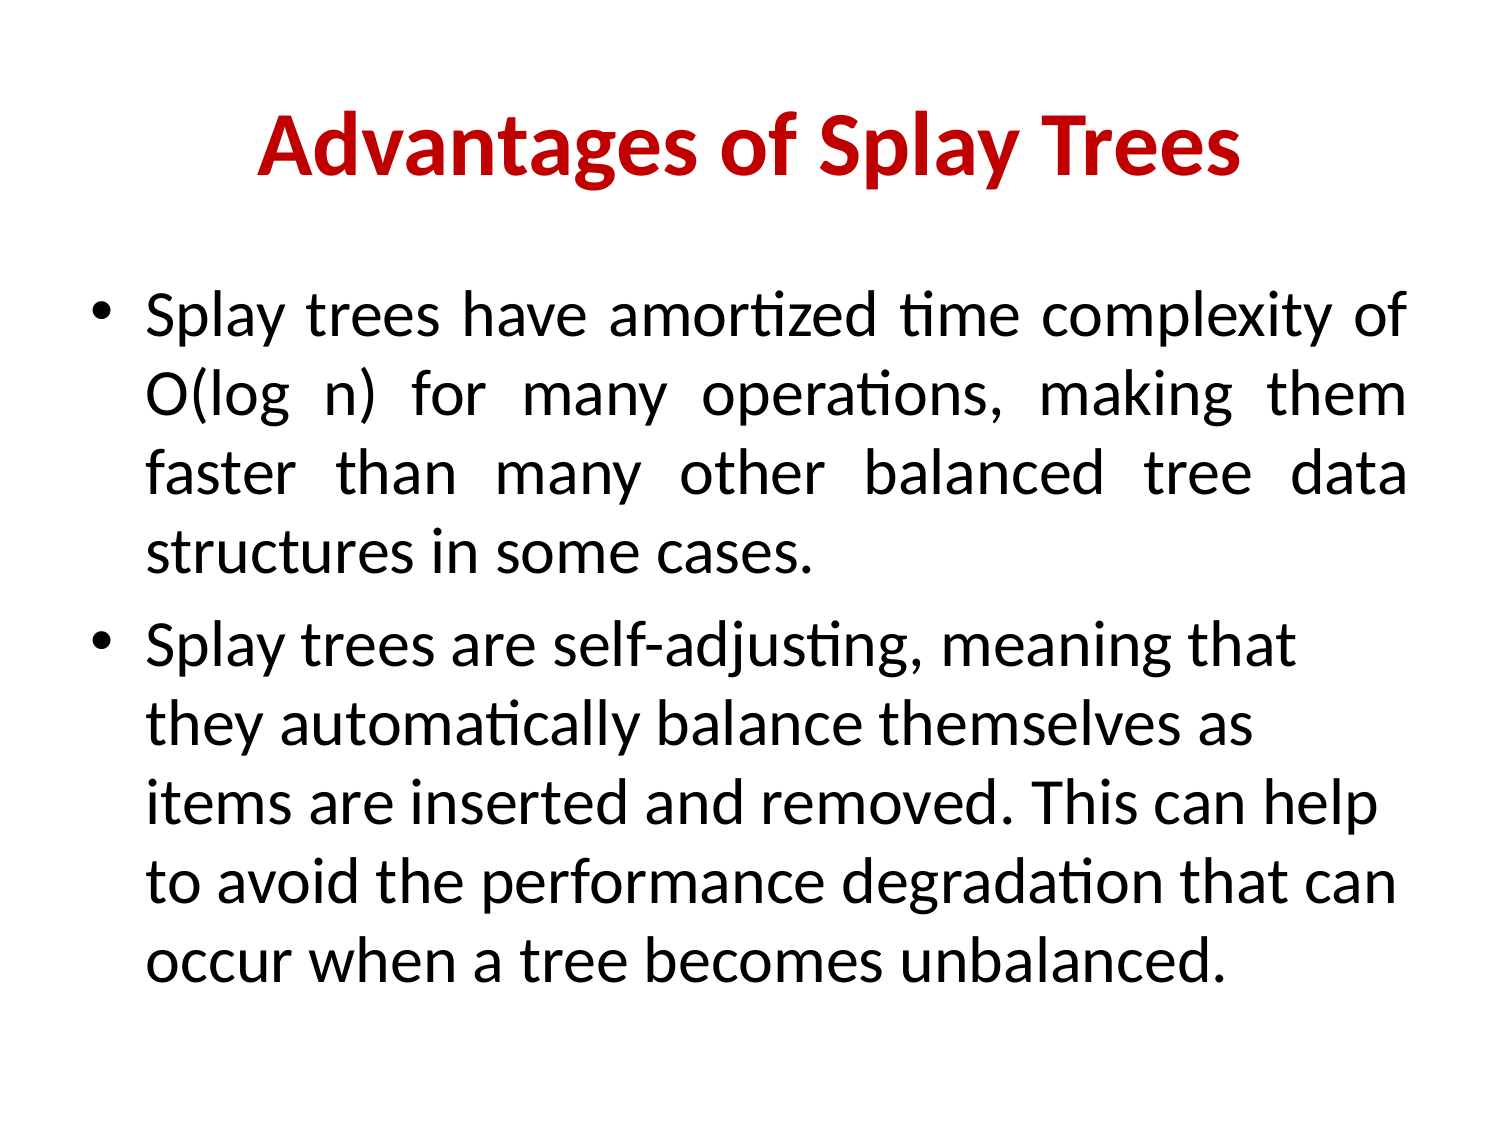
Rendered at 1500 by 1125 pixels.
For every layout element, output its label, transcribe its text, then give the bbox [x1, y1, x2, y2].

title Advantages of Splay Trees [75, 45, 1425, 233]
list Splay trees have amortized time complexity of O(log n) for many operations, making them faster than many other balanced tree data structures in some cases. Splay trees are self-adjusting, meaning that they automatically balance themselves as items are inserted and removed. This can help to avoid the performance degradation that can occur when a tree becomes unbalanced. [75, 262, 1425, 1005]
